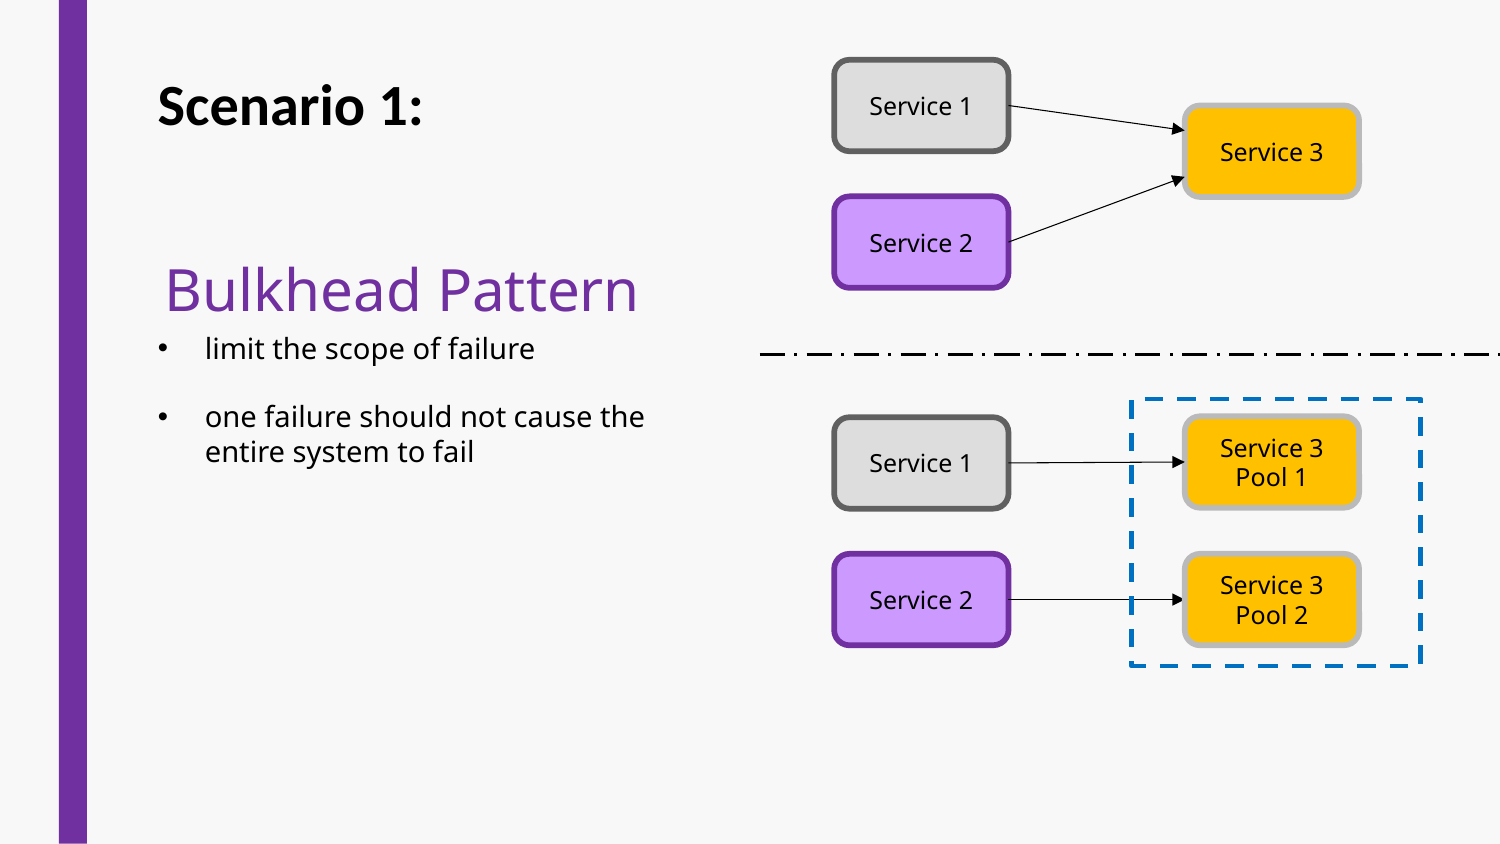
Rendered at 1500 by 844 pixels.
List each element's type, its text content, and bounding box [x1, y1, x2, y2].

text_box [1008, 176, 1185, 243]
subtitle limit the scope of failure one failure should not cause the entire system to fail [142, 315, 711, 508]
text_box Service 3 [1181, 102, 1363, 200]
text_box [1008, 105, 1185, 131]
text_box Service 1 [831, 56, 1012, 155]
text_box Service 1 [831, 414, 1012, 512]
text_box Scenario 1: [142, 59, 549, 145]
text_box Service 2 [831, 550, 1012, 649]
subtitle Bulkhead Pattern [149, 181, 718, 339]
text_box [1131, 398, 1421, 666]
text_box Service 2 [831, 193, 1012, 291]
